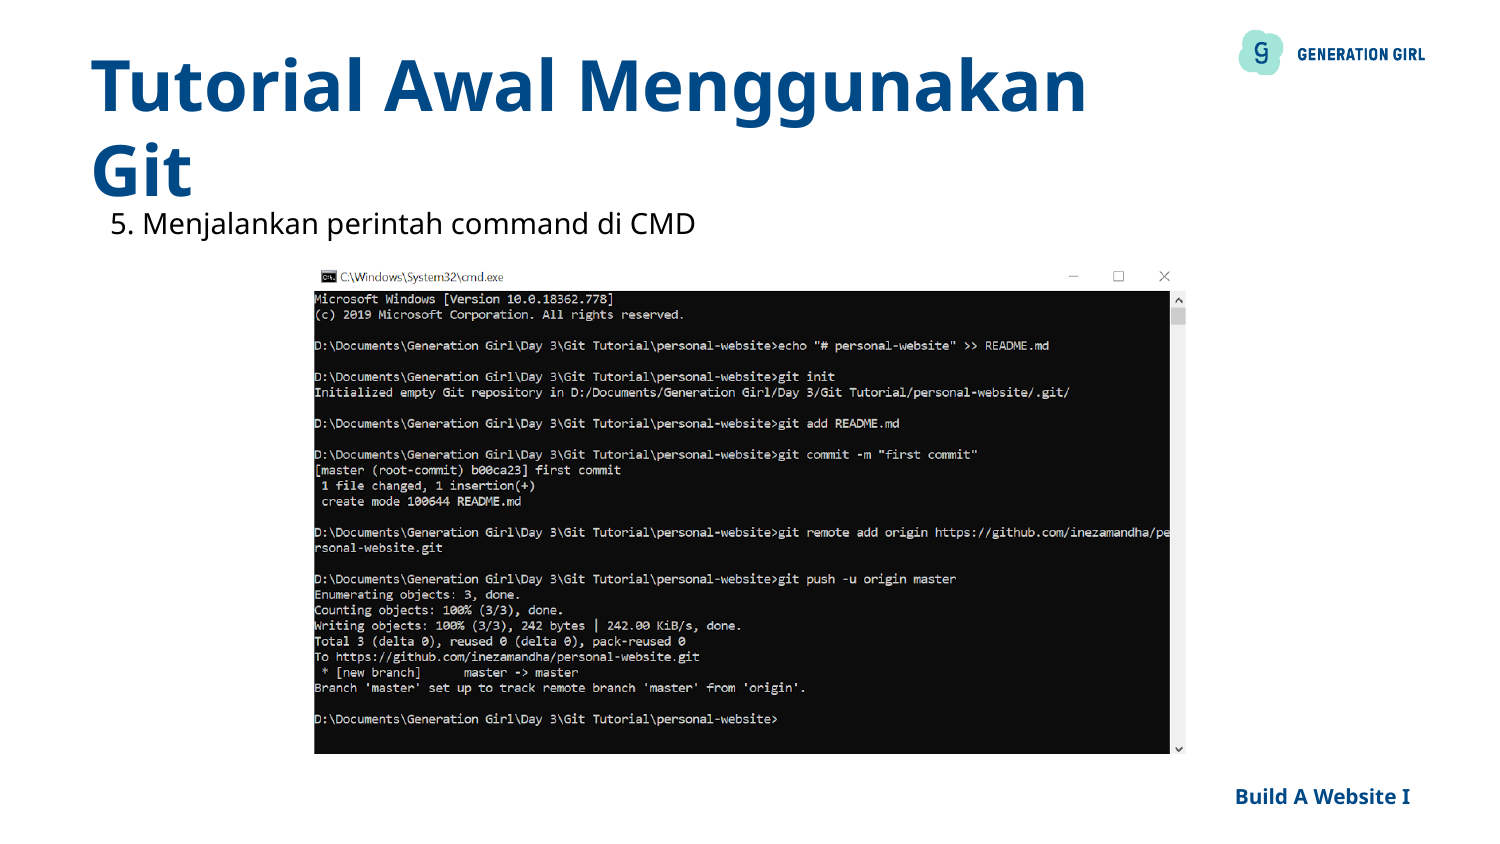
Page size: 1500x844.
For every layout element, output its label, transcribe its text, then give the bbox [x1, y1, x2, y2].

picture [1237, 29, 1426, 76]
text_box Build A Website I [1087, 768, 1425, 825]
text_box Tutorial Awal Menggunakan Git [75, 94, 1186, 157]
text_box 5. Menjalankan perintah command di CMD [95, 190, 1068, 247]
picture [314, 262, 1186, 754]
